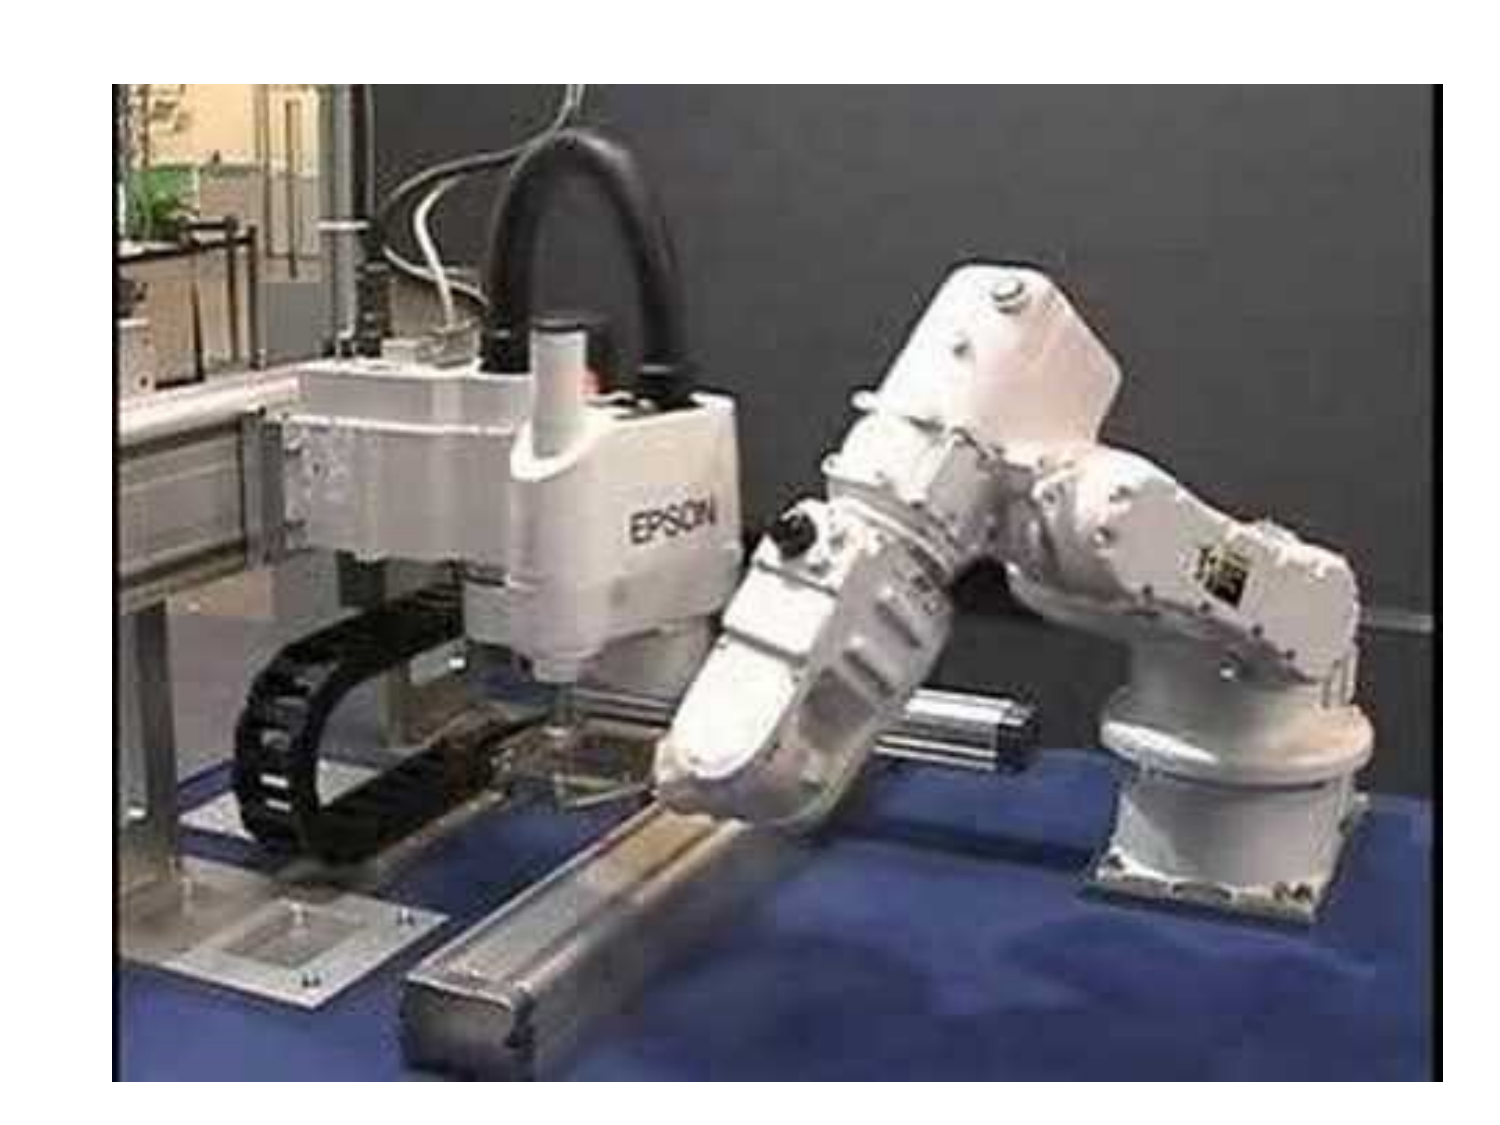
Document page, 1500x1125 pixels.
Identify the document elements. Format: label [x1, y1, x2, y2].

text_box [111, 83, 1444, 1083]
